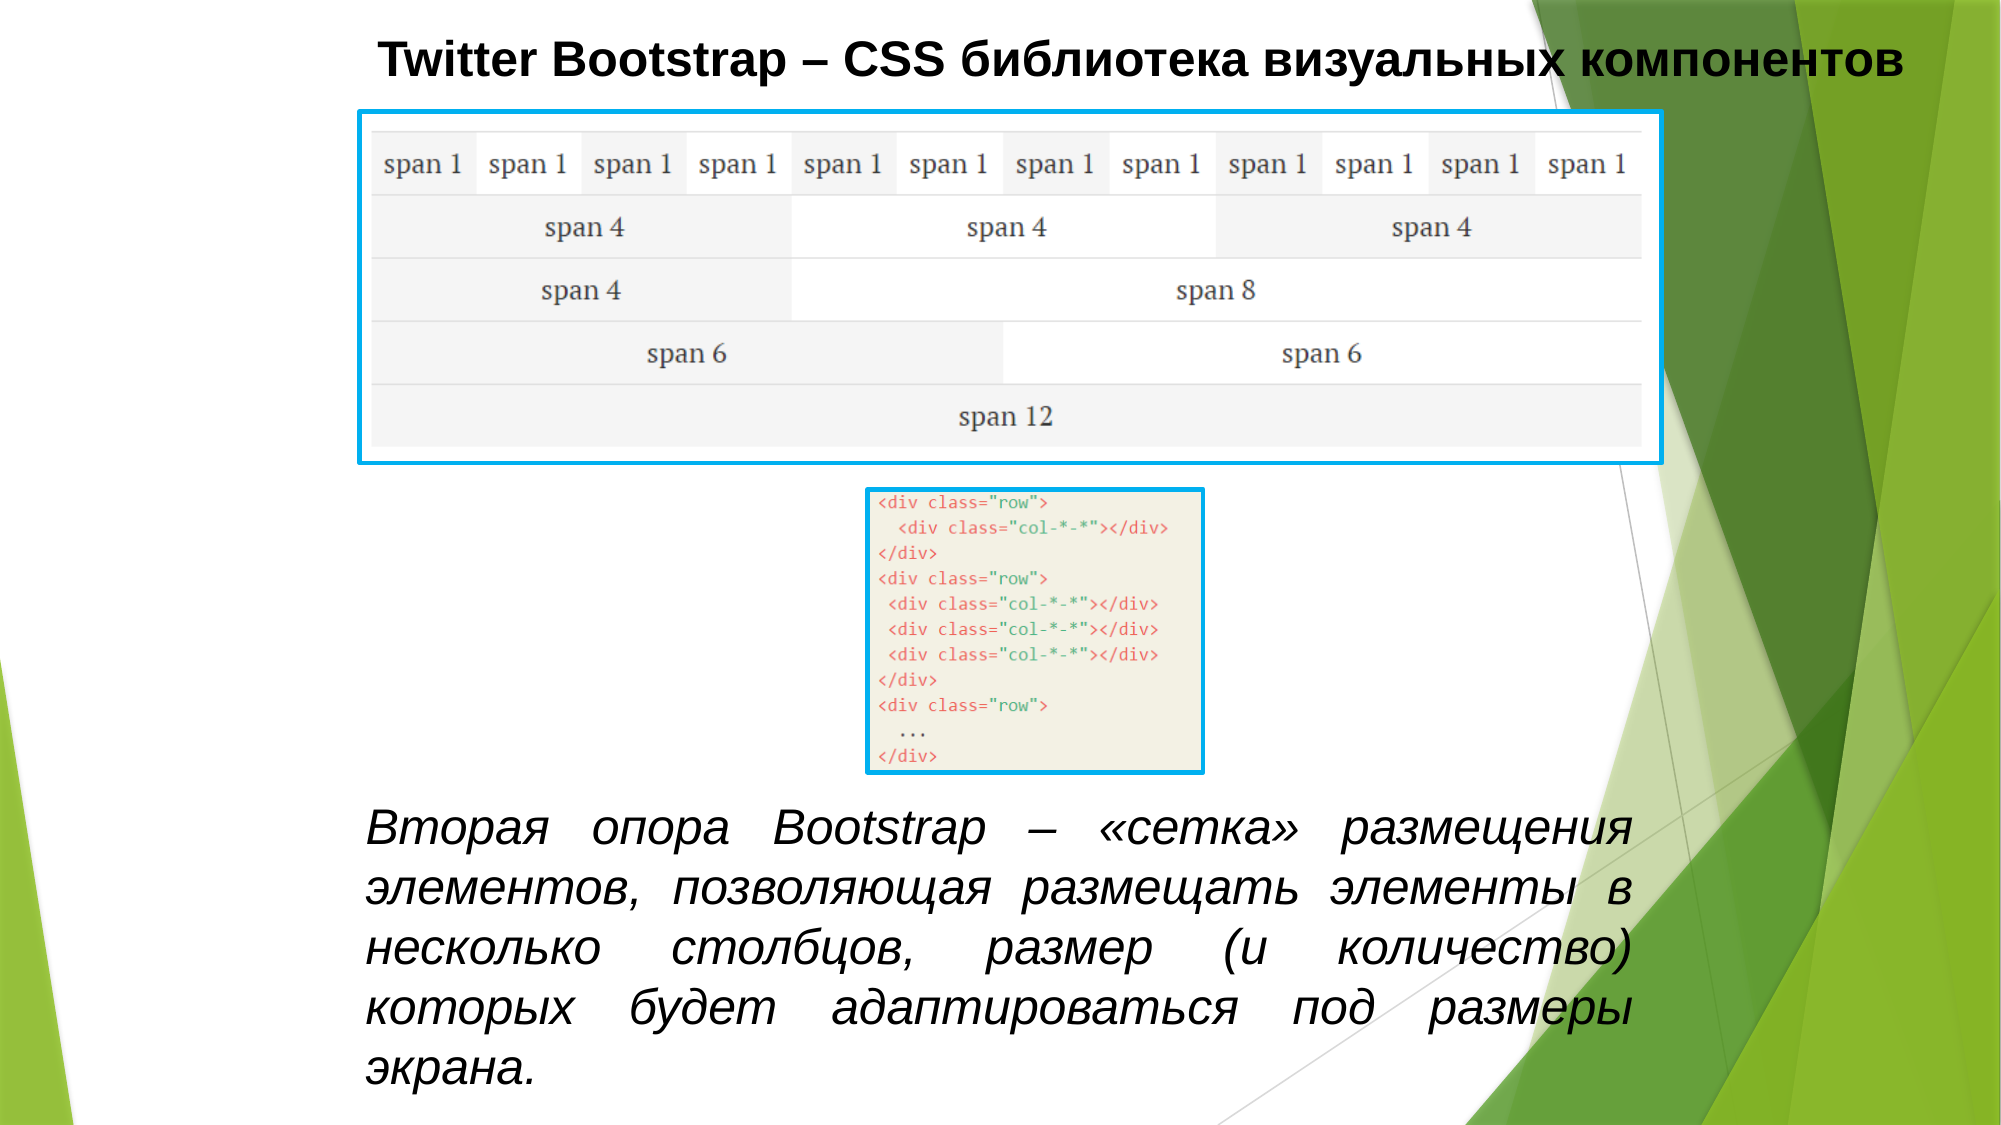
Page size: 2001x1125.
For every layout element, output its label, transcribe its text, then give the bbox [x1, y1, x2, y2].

text_box Twitter Bootstrap – CSS библиотека визуальных компонентов [362, 19, 1920, 94]
picture [363, 115, 1658, 460]
picture [871, 493, 1200, 769]
text_box Вторая опора Bootstrap – «сетка» размещения элементов, позволяющая размещать элементы в несколько столбцов, размер (и количество) которых будет адаптироваться под размеры экрана. [350, 786, 1649, 1102]
